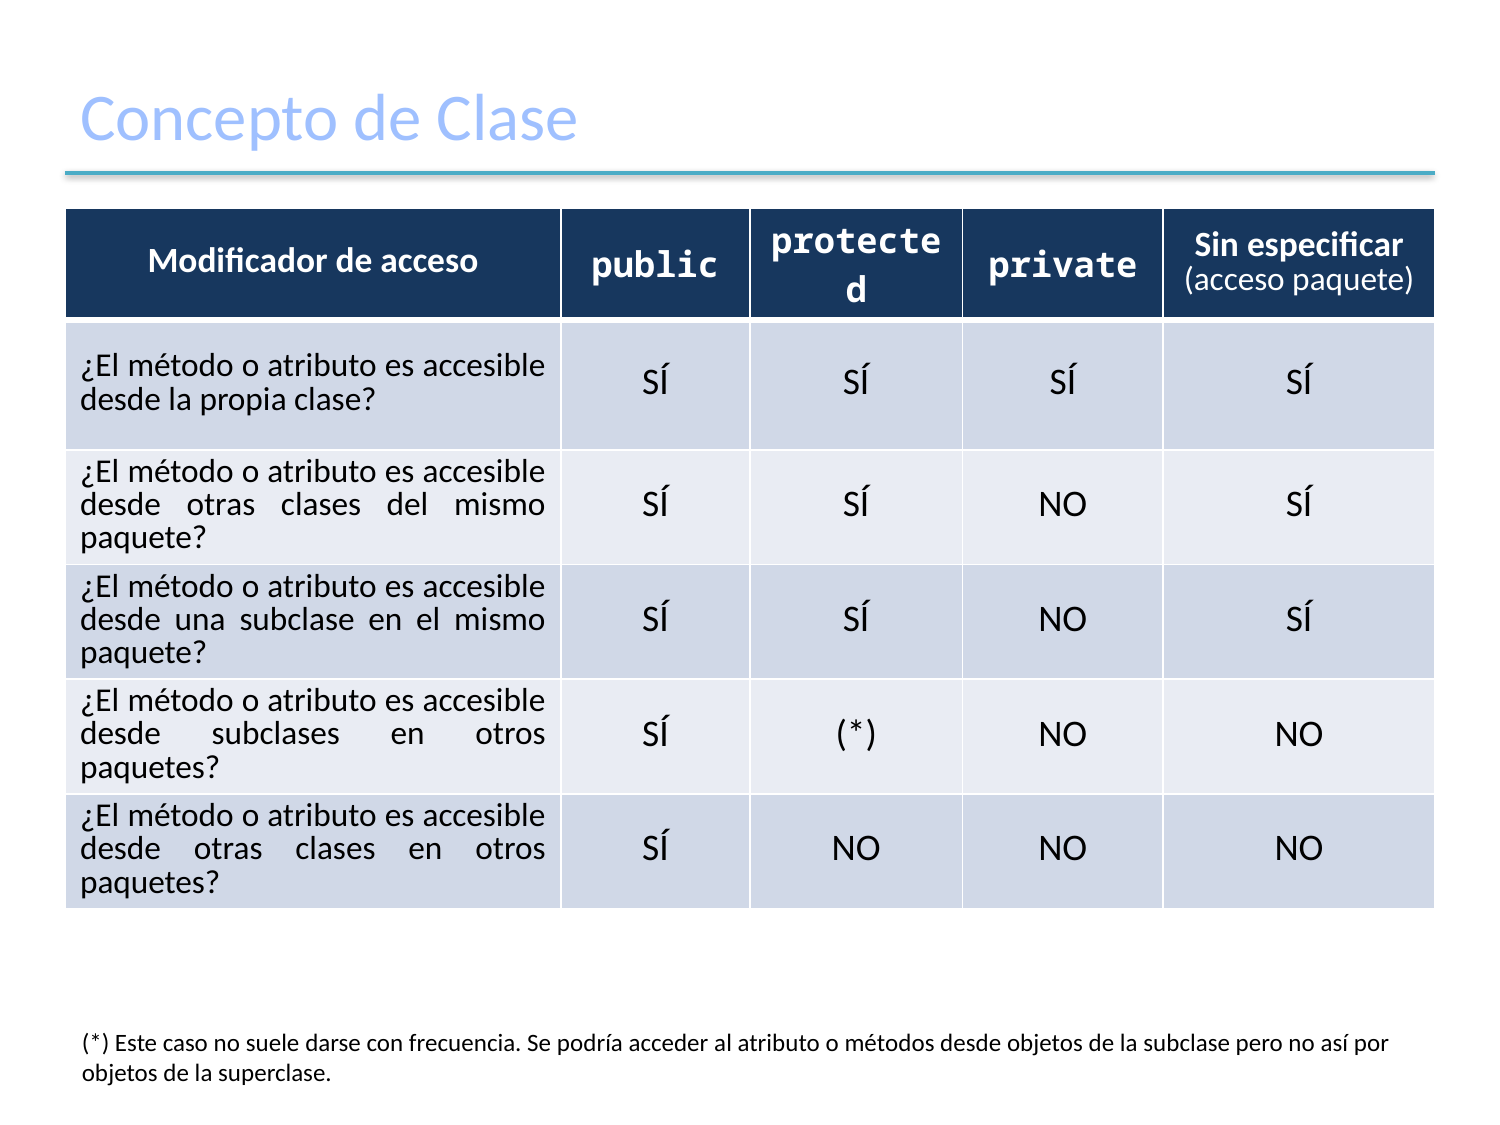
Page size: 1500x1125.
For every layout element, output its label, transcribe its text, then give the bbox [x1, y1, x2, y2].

table_cell (*) [751, 680, 962, 793]
table_cell ¿El método o atributo es accesible desde otras clases del mismo paquete? [66, 451, 560, 564]
table_header Modificador de acceso [66, 209, 560, 317]
table_cell SÍ [562, 680, 749, 793]
table_cell ¿El método o atributo es accesible desde subclases en otros paquetes? [66, 680, 560, 793]
table_header public [562, 209, 749, 317]
text_box (*) Este caso no suele darse con frecuencia. Se podría acceder al atributo o métodos desde objetos de la subclase pero no así por objetos de la superclase. [67, 1018, 1436, 1094]
table_cell ¿El método o atributo es accesible desde una subclase en el mismo paquete? [66, 565, 560, 678]
table_cell SÍ [562, 795, 749, 908]
table_header Sin especificar (acceso paquete) [1164, 209, 1434, 317]
table_cell SÍ [562, 565, 749, 678]
table_cell SÍ [562, 323, 749, 449]
table_cell ¿El método o atributo es accesible desde otras clases en otros paquetes? [66, 795, 560, 908]
title Concepto de Clase [64, 54, 1437, 171]
table_cell NO [963, 795, 1162, 908]
table_cell SÍ [1164, 451, 1434, 564]
table_cell SÍ [963, 323, 1162, 449]
table_cell SÍ [751, 565, 962, 678]
table_cell SÍ [562, 451, 749, 564]
table_cell NO [751, 795, 962, 908]
table_header private [963, 209, 1162, 317]
table_cell ¿El método o atributo es accesible desde la propia clase? [66, 323, 560, 449]
table_cell NO [1164, 795, 1434, 908]
table_cell NO [1164, 680, 1434, 793]
table_cell SÍ [751, 451, 962, 564]
table_cell NO [963, 565, 1162, 678]
table_cell SÍ [1164, 323, 1434, 449]
table_cell SÍ [1164, 565, 1434, 678]
table_cell NO [963, 680, 1162, 793]
table_header protected [751, 209, 962, 317]
table_cell NO [963, 451, 1162, 564]
table_cell SÍ [751, 323, 962, 449]
